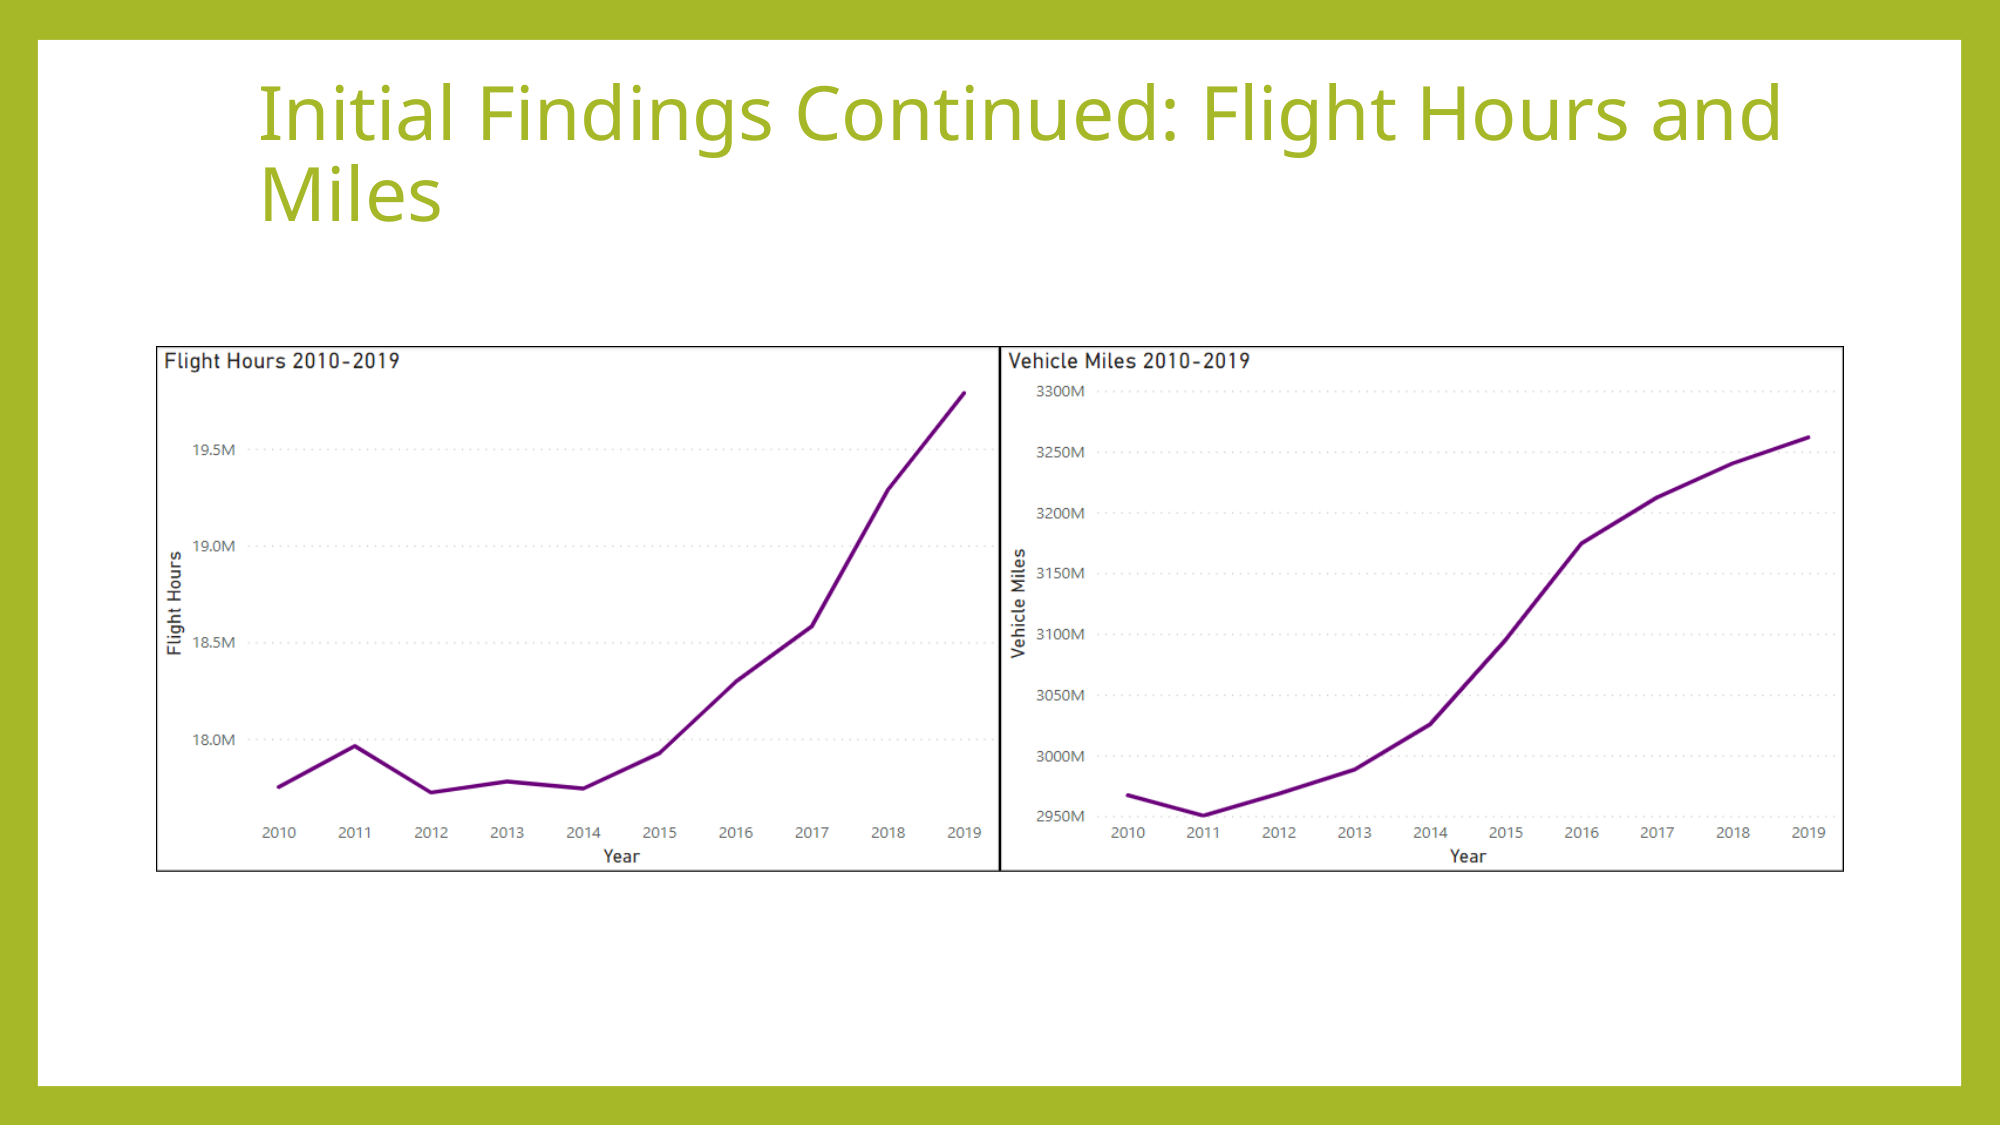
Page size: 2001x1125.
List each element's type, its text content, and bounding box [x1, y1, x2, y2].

picture [155, 346, 1845, 873]
title Initial Findings Continued: Flight Hours and Miles [243, 112, 1887, 201]
